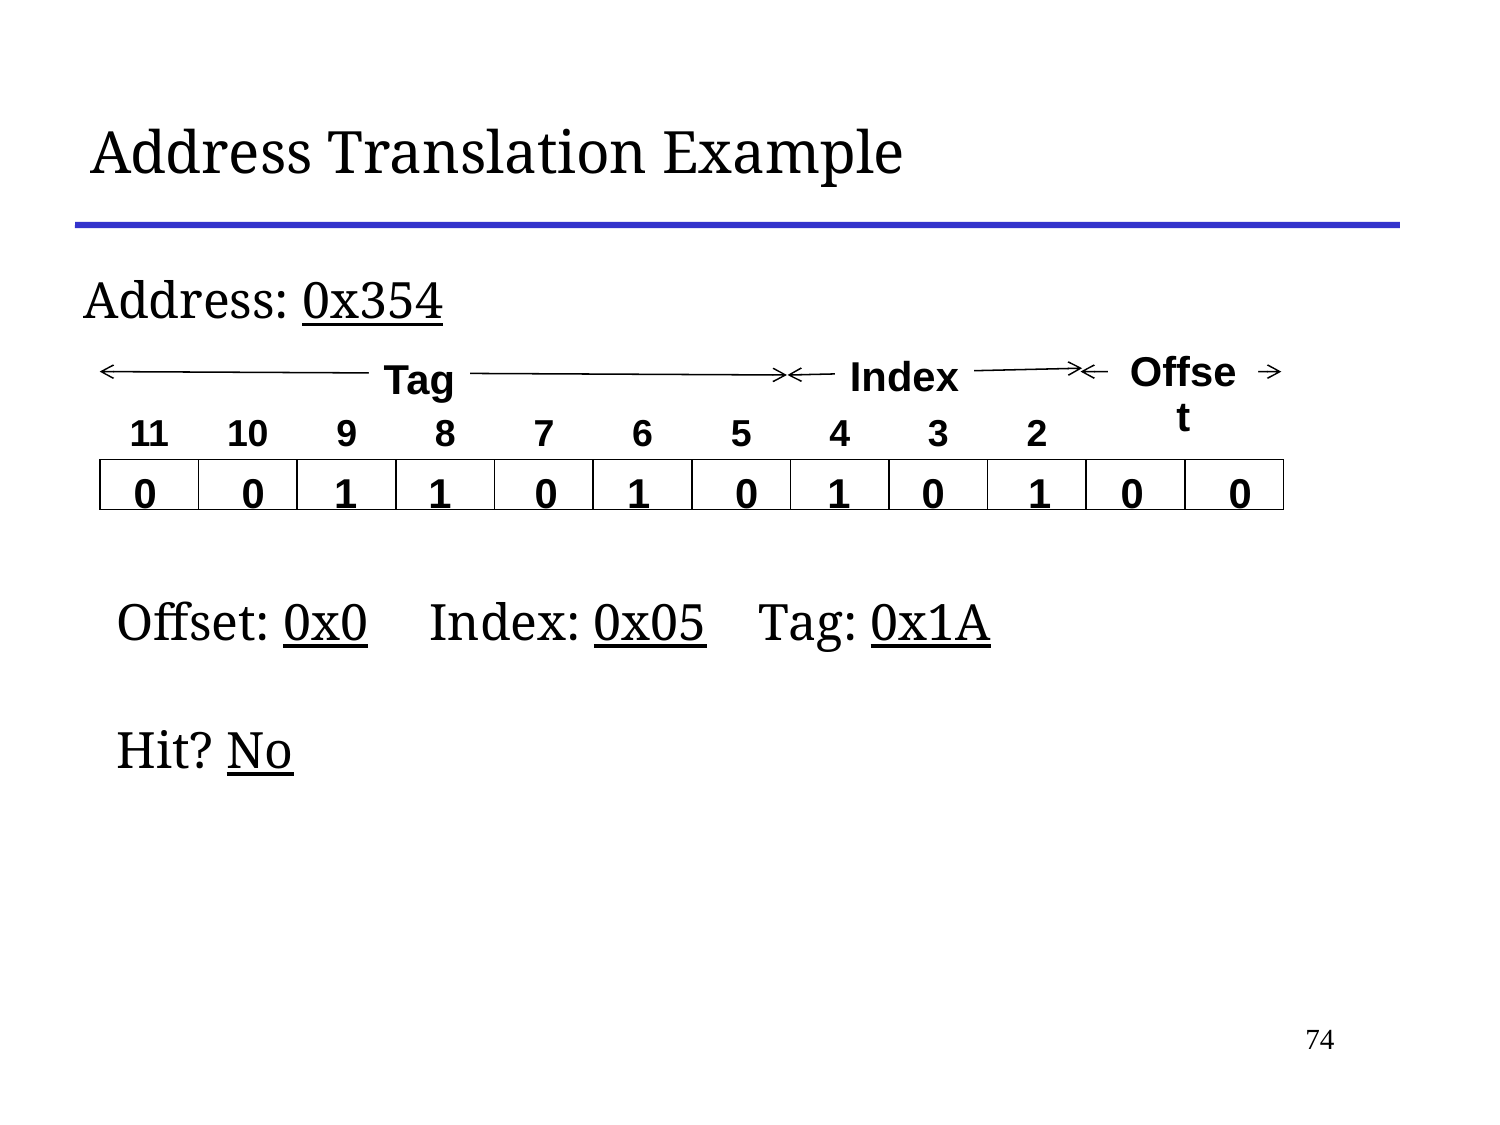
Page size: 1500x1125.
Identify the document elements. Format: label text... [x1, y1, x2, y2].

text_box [99, 343, 1284, 526]
text_box Address: 0x354 [69, 237, 459, 337]
text_box Offset: 0x0 Index: 0x05 Tag: 0x1A Hit? No [72, 589, 1058, 787]
slide_number 74 [1137, 1012, 1351, 1088]
title Address Translation Example [75, 75, 1400, 225]
